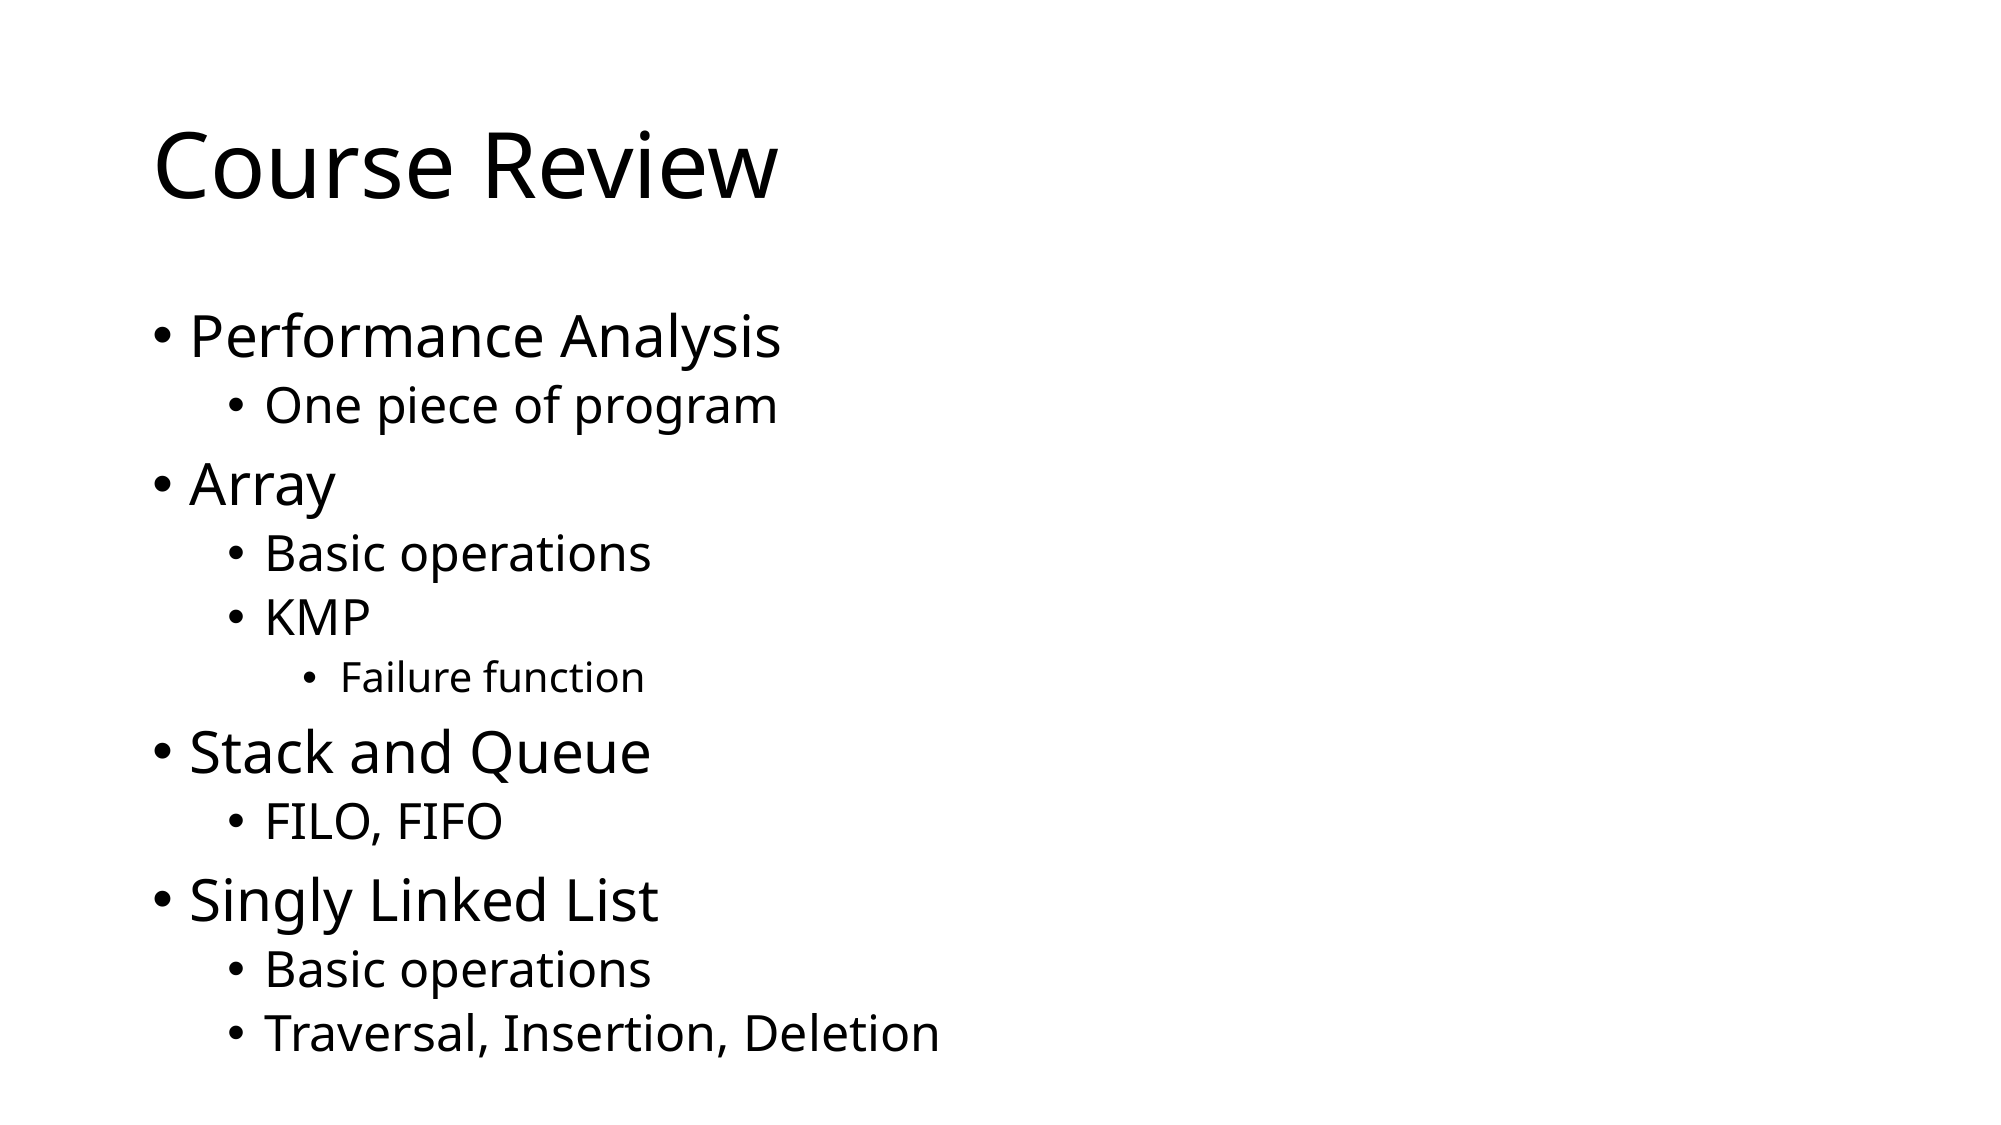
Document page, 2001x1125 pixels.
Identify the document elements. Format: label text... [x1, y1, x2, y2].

list Performance Analysis One piece of program Array Basic operations KMP Failure function Stack and Queue FILO, FIFO Singly Linked List Basic operations Traversal, Insertion, Deletion [137, 299, 1863, 1085]
title Course Review [137, 59, 1863, 278]
